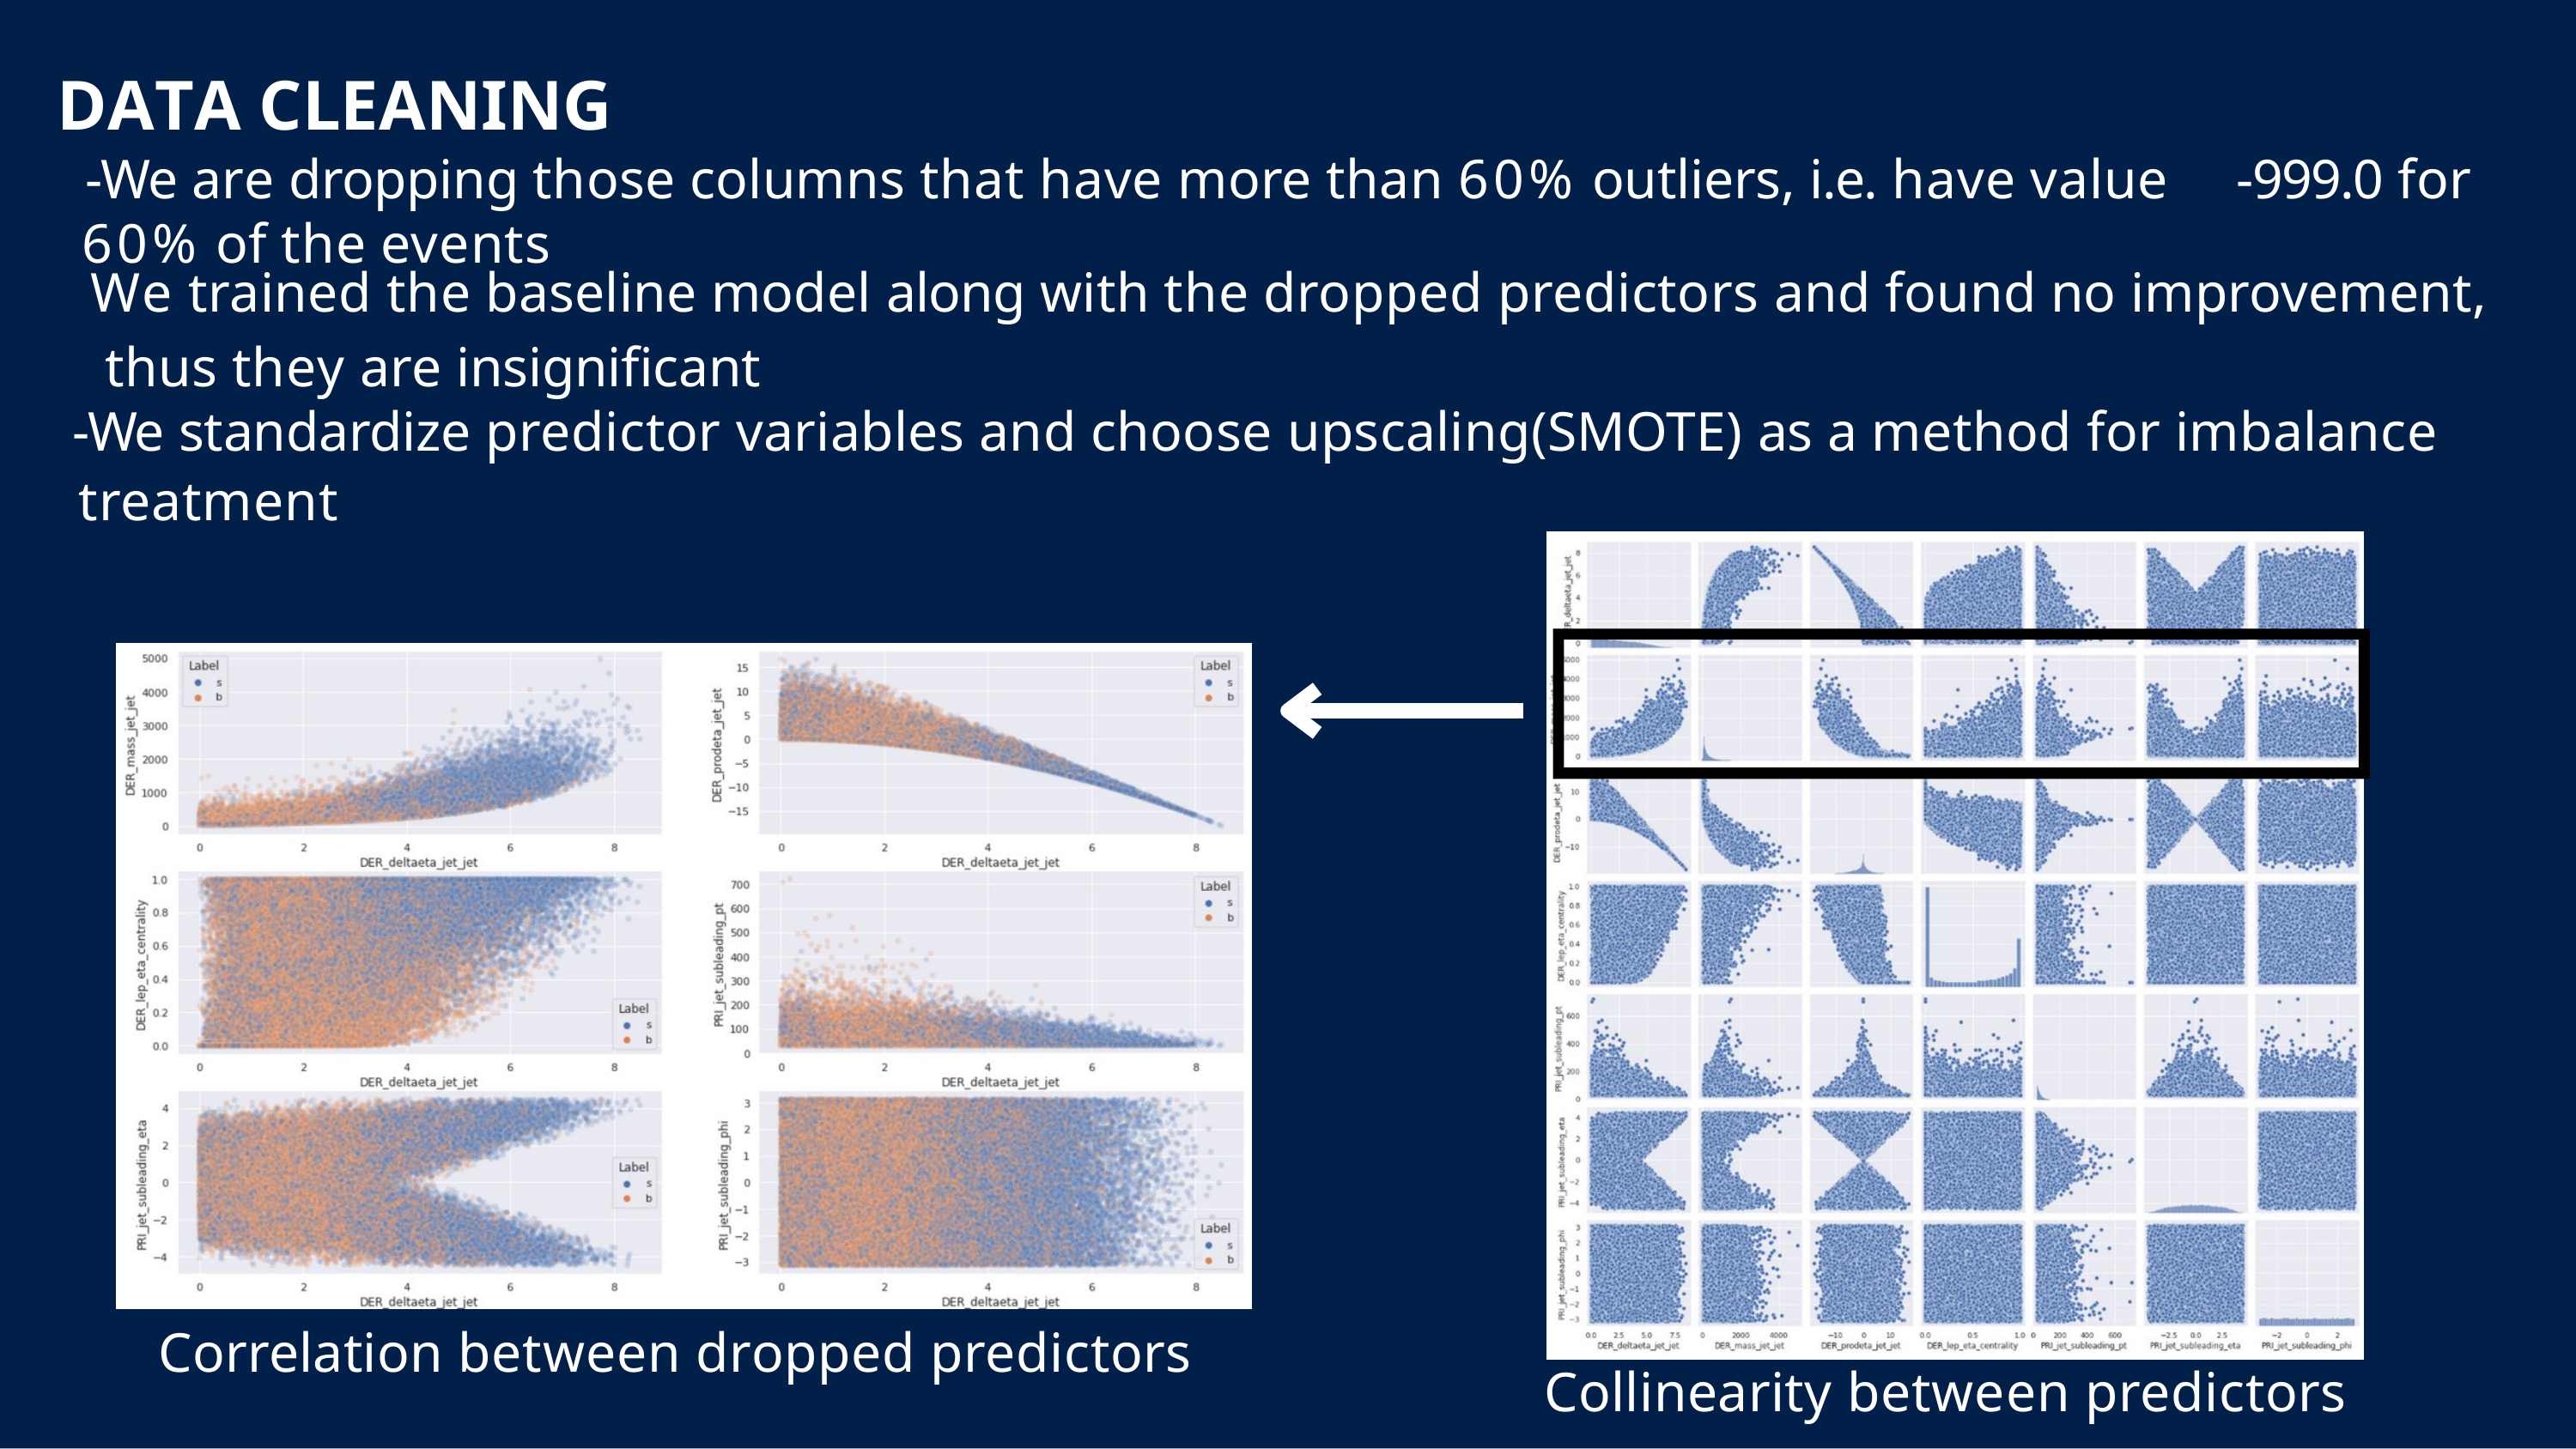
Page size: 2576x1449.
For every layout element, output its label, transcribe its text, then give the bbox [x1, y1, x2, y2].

text_box Collinearity between predictors [1542, 1362, 2367, 1423]
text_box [1279, 681, 1524, 741]
text_box Correlation between dropped predictors [156, 1317, 1214, 1384]
text_box -We are dropping those columns that have more than 60% outliers, i.e. have value -999.0 for We trained the baseline model along with the dropped predictors and found no improvement, thus they are insignificant -We standardize predictor variables and choose upscaling(SMOTE) as a method for imbalance treatment [72, 143, 2515, 532]
picture [116, 643, 1252, 1309]
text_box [1546, 531, 2371, 1361]
title DATA CLEANING [55, 60, 617, 305]
